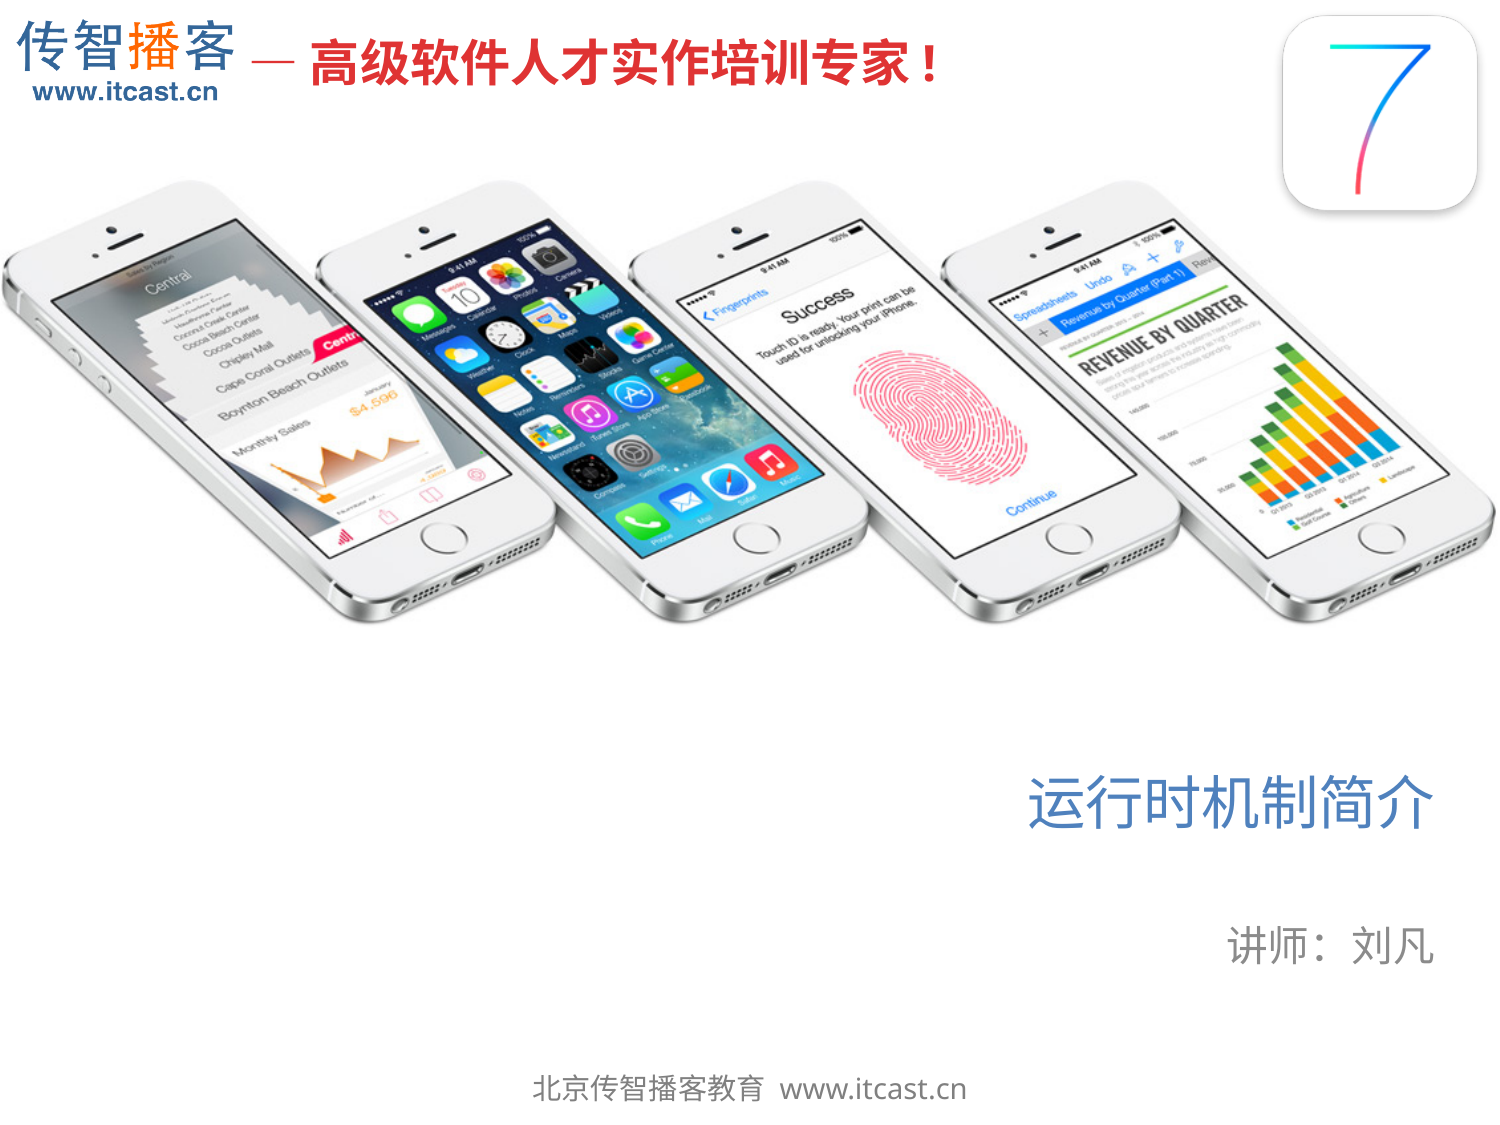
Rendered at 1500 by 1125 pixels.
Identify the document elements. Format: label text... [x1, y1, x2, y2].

picture [16, 19, 234, 101]
title 运行时机制简介 [55, 758, 1450, 912]
subtitle 讲师：刘凡 [55, 912, 1450, 1036]
picture [0, 0, 1500, 628]
